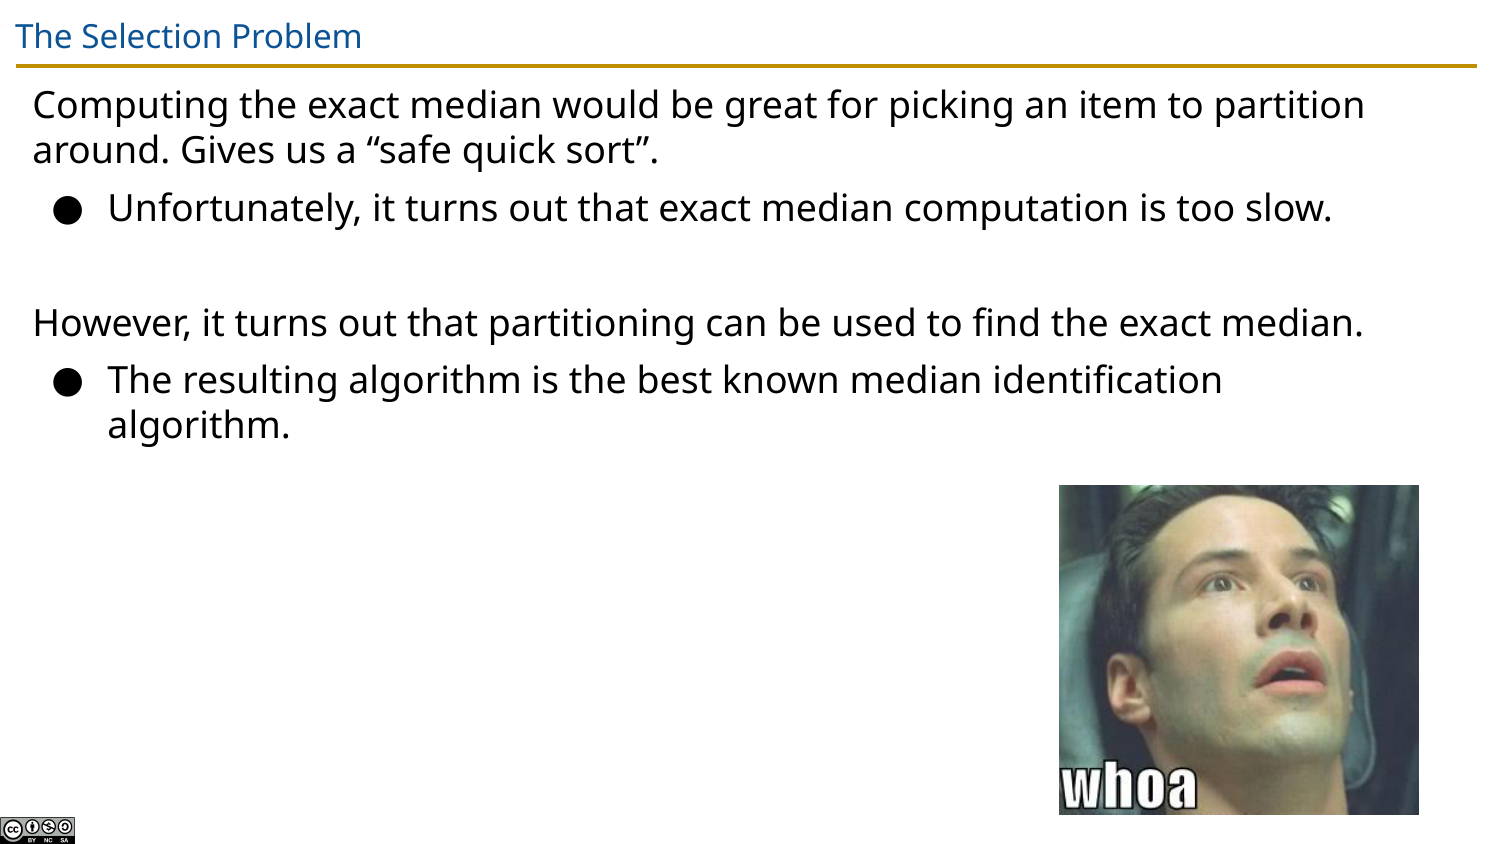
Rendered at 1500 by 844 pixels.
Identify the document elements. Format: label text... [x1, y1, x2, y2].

list Computing the exact median would be great for picking an item to partition around. Gives us a “safe quick sort”. Unfortunately, it turns out that exact median computation is too slow. However, it turns out that partitioning can be used to find the exact median. The resulting algorithm is the best known median identification algorithm. [17, 65, 1416, 627]
title The Selection Problem [0, 0, 1398, 65]
picture [0, 817, 75, 844]
picture [1059, 485, 1420, 816]
